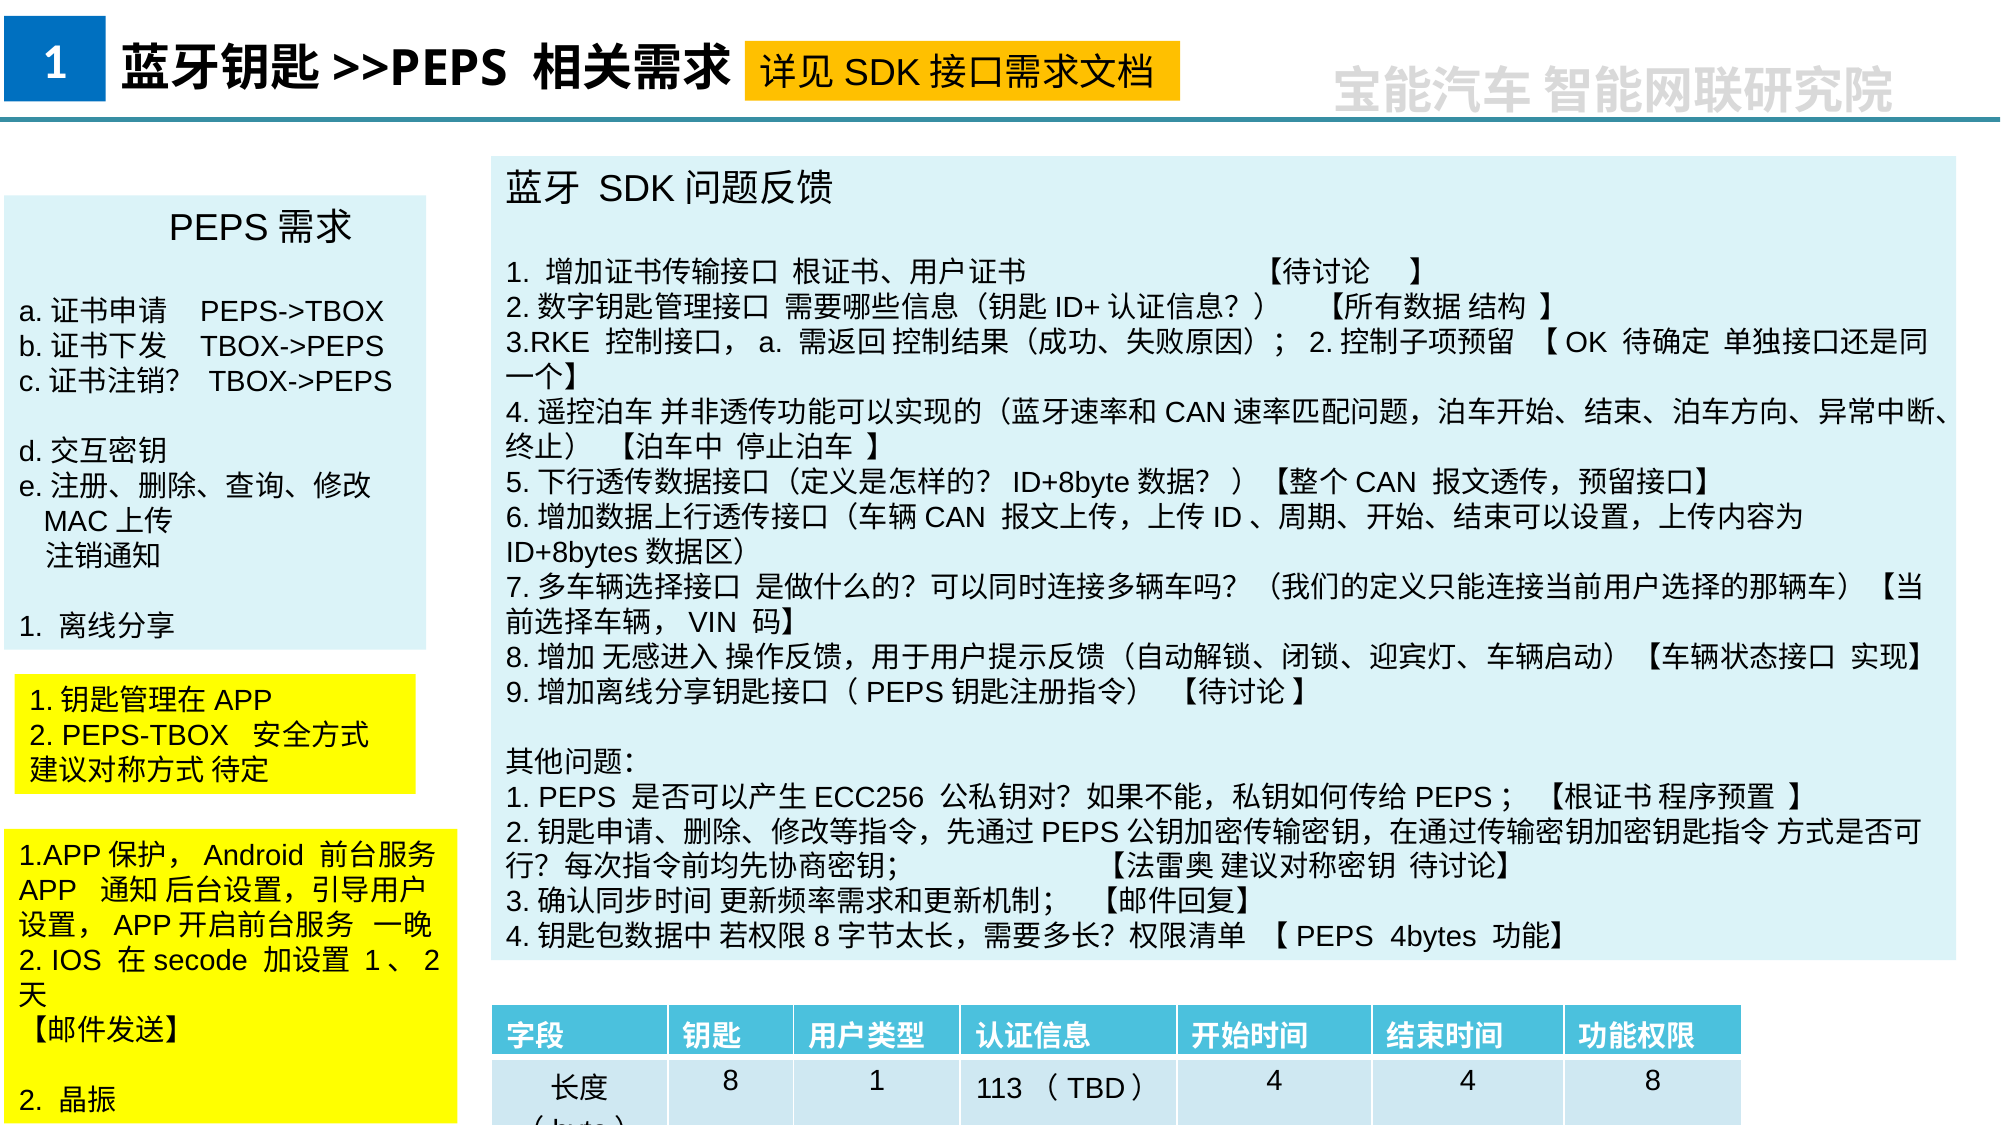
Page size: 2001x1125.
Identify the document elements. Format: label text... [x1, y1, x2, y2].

table_cell 1 [794, 1060, 959, 1125]
table_cell 长度（byte） [492, 1060, 667, 1125]
table_header 结束时间 [1373, 1005, 1563, 1054]
table_cell 8 [1565, 1060, 1741, 1125]
table_header 钥匙ID [669, 1005, 793, 1054]
table_header 用户类型 [794, 1005, 959, 1054]
table_header 功能权限 [1565, 1005, 1741, 1054]
table_header 开始时间 [1178, 1005, 1371, 1054]
table_header 字段 [492, 1005, 667, 1054]
table_cell 4 [1373, 1060, 1563, 1125]
text_box 1.钥匙管理在APP 2. PEPS-TBOX 安全方式 建议对称方式 待定 [14, 674, 416, 794]
text_box 蓝牙 SDK问题反馈 1. 增加证书传输接口 根证书、用户证书 【待讨论 】 2.数字钥匙管理接口 需要哪些信息（钥匙ID+认证信息？） 【所有数据 结构 】 3.RKE 控制接口，a. 需返回 控制结果（成功、失败原因）；2.控制子项预留 【OK 待确定 单独接口还是同一个】 4.遥控泊车 并非透传功能可以实现的（蓝牙速率和CAN速率匹配问题，泊车开始、结束、泊车方向、异常中断、终止） 【泊车中 停止泊车 】 5.下行透传数据接口（定义是怎样的？ID+8byte数据？ ）【整个CAN 报文透传，预留接口】 6.增加数据上行透传接口（车辆CAN 报文上传，上传ID、周期、开始、结束可以设置，上传内容为ID+8bytes数据区） 7.多车辆选择接口 是做什么的？可以同时连接多辆车吗？（我们的定义只能连接当前用户选择的那辆车）【当前选择车辆，VIN 码】 8.增加 无感进入 操作反馈，用于用户提示反馈（自动解锁、闭锁、迎宾灯、车辆启动）【车辆状态接口 实现】 9.增加离线分享钥匙接口（PEPS钥匙注册指令） 【待讨论 】 其他问题： 1. PEPS 是否可以产生ECC256 公私钥对？如果不能，私钥如何传给PEPS； 【根证书 程序预置 】 2.钥匙申请、删除、修改等指令，先通过PEPS公钥加密传输密钥，在通过传输密钥加密钥匙指令 方式是否可行？每次指令前均先协商密钥； 【法雷奥 建议对称密钥 待讨论】 3.确认同步时间 更新频率需求和更新机制； 【邮件回复】 4.钥匙包数据中 若权限8字节太长，需要多长？权限清单 【PEPS 4bytes 功能】 [491, 156, 1957, 961]
text_box PEPS需求 a.证书申请 PEPS->TBOX b.证书下发 TBOX->PEPS c.证书注销？ TBOX->PEPS d.交互密钥 e.注册、删除、查询、修改 MAC上传 注销通知 1. 离线分享 [4, 195, 427, 650]
table_cell 4 [1178, 1060, 1371, 1125]
text_box 蓝牙钥匙>>PEPS 相关需求 [107, 27, 979, 90]
table_header 认证信息 [961, 1005, 1176, 1054]
text_box 详见SDK接口需求文档 [744, 40, 1181, 101]
table_cell 8 [669, 1060, 793, 1125]
table_cell 113（TBD） [961, 1060, 1176, 1125]
text_box 1.APP保护，Android 前台服务 APP 通知 后台设置，引导用户设置，APP开启前台服务 一晚 2. IOS 在secode 加设置 1、2天 【邮件发送】 2. 晶振 [4, 828, 458, 1124]
text_box 1 [3, 15, 107, 102]
